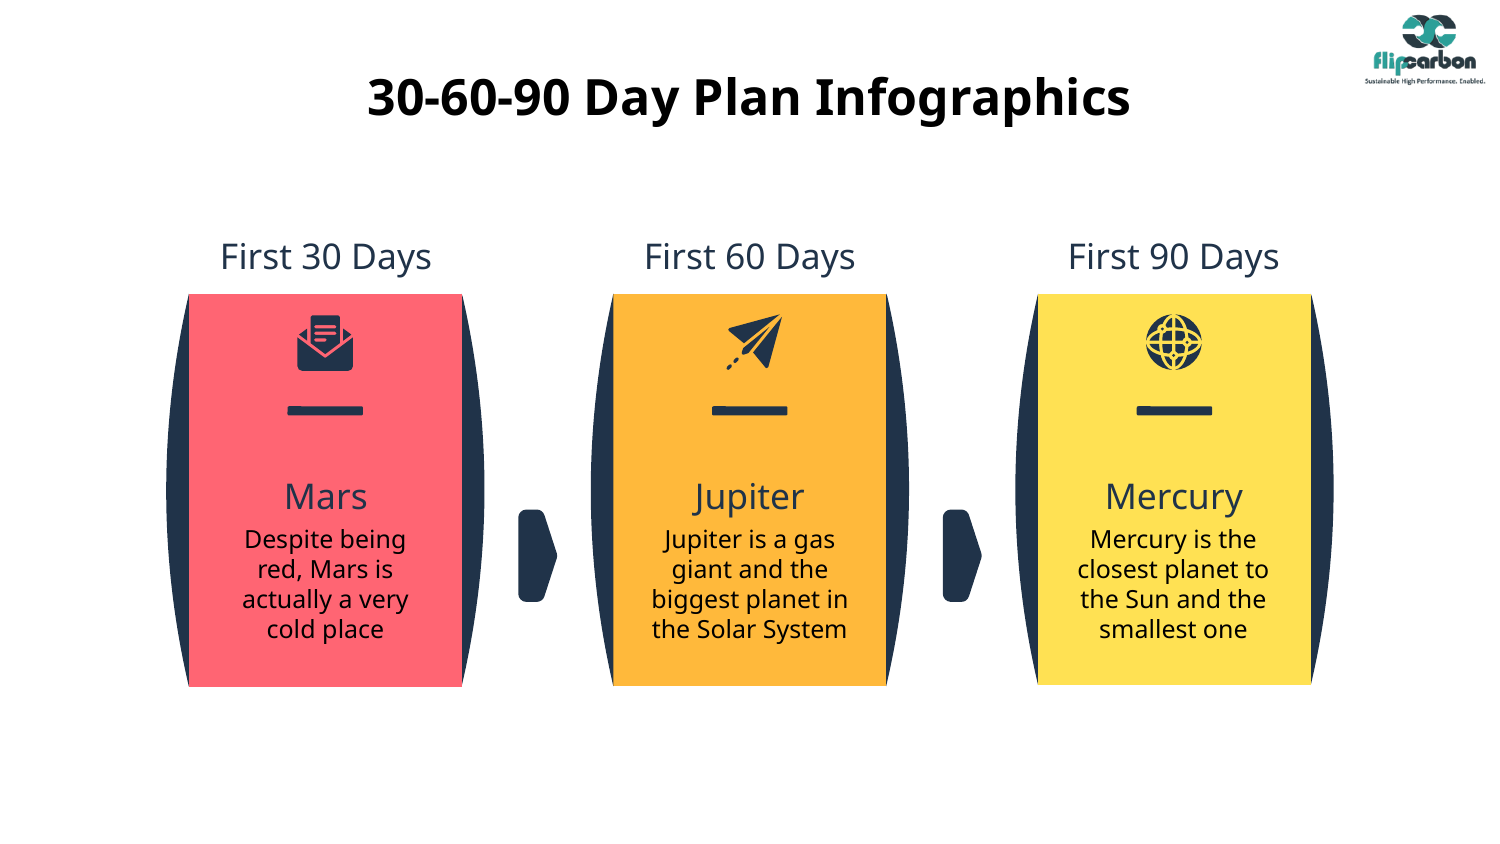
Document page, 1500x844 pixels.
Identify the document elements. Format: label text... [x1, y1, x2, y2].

picture [1350, 0, 1500, 104]
text_box First 90 Days [1016, 220, 1332, 291]
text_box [583, 293, 917, 687]
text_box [725, 314, 783, 371]
text_box [518, 509, 558, 602]
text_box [1145, 314, 1202, 371]
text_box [297, 315, 354, 372]
text_box First 60 Days [592, 220, 908, 291]
title 30-60-90 Day Plan Infographics [29, 50, 1471, 145]
text_box [942, 509, 982, 602]
text_box First 30 Days [168, 220, 484, 291]
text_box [1007, 293, 1342, 686]
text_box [158, 293, 493, 687]
